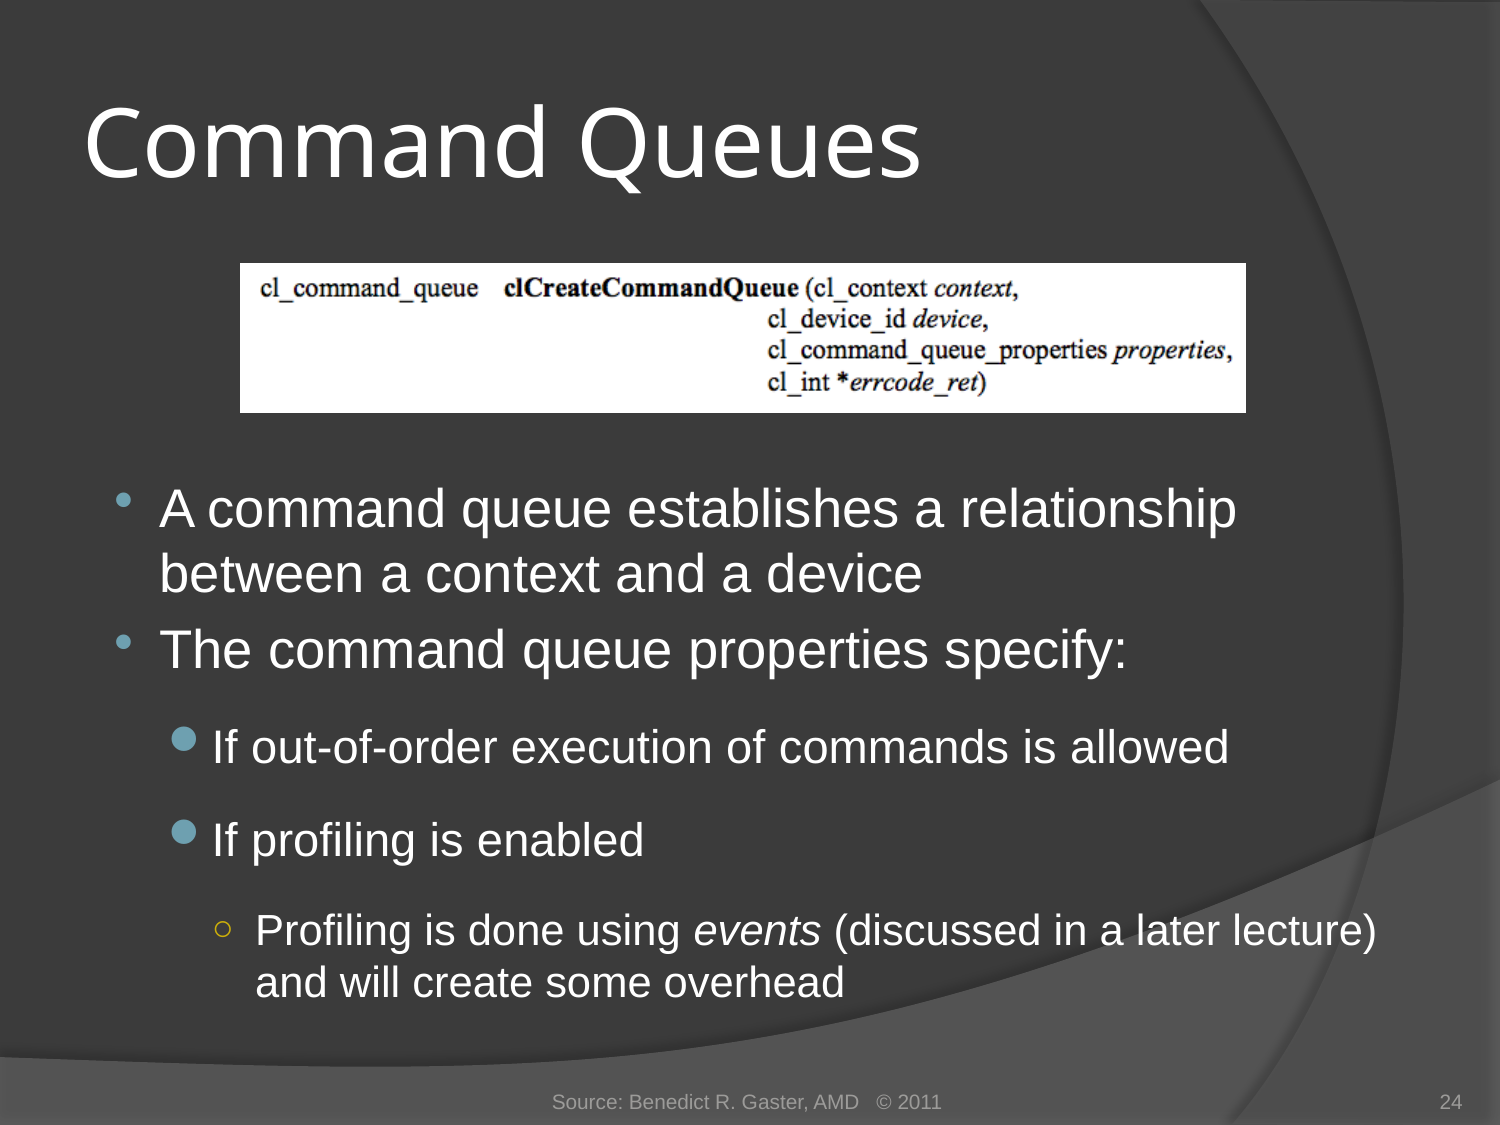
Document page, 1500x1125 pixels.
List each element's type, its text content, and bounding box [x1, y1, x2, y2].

footer Source: Benedict R. Gaster, AMD © 2011 [512, 1053, 988, 1114]
picture [239, 263, 1246, 414]
list A command queue establishes a relationship between a context and a device The command queue properties specify: If out-of-order execution of commands is allowed If profiling is enabled Profiling is done using events (discussed in a later lecture) and will create some overhead [101, 465, 1394, 1024]
slide_number 24 [1337, 1053, 1463, 1114]
title Command Queues [75, 45, 1300, 233]
